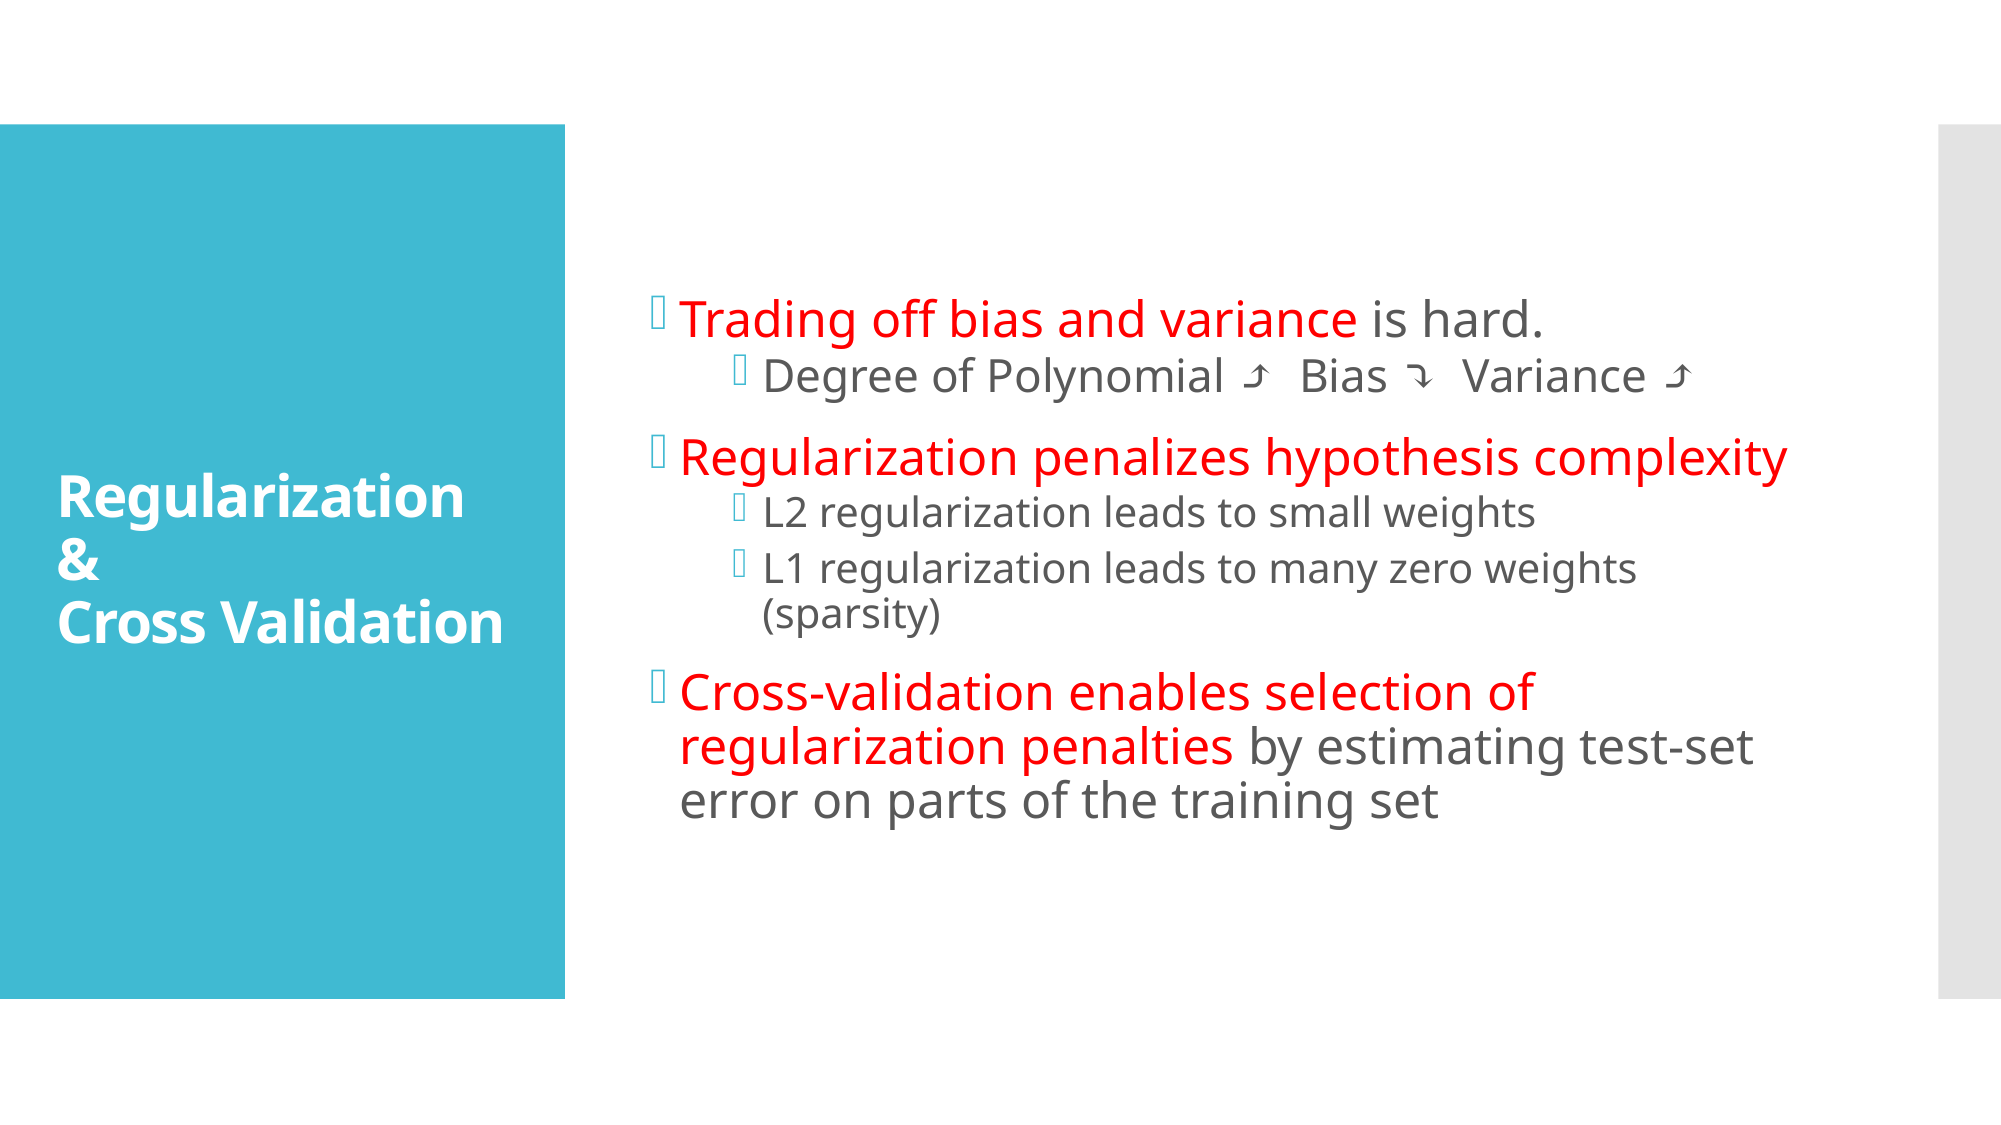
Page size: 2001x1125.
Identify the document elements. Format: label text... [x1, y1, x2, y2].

title Regularization & Cross Validation [41, 184, 525, 940]
list Trading off bias and variance is hard. Degree of Polynomial ⤴ Bias ⤵ Variance ⤴ Regularization penalizes hypothesis complexity L2 regularization leads to small weights L1 regularization leads to many zero weights (sparsity) Cross-validation enables selection of regularization penalties by estimating test-set error on parts of the training set [634, 141, 1835, 982]
